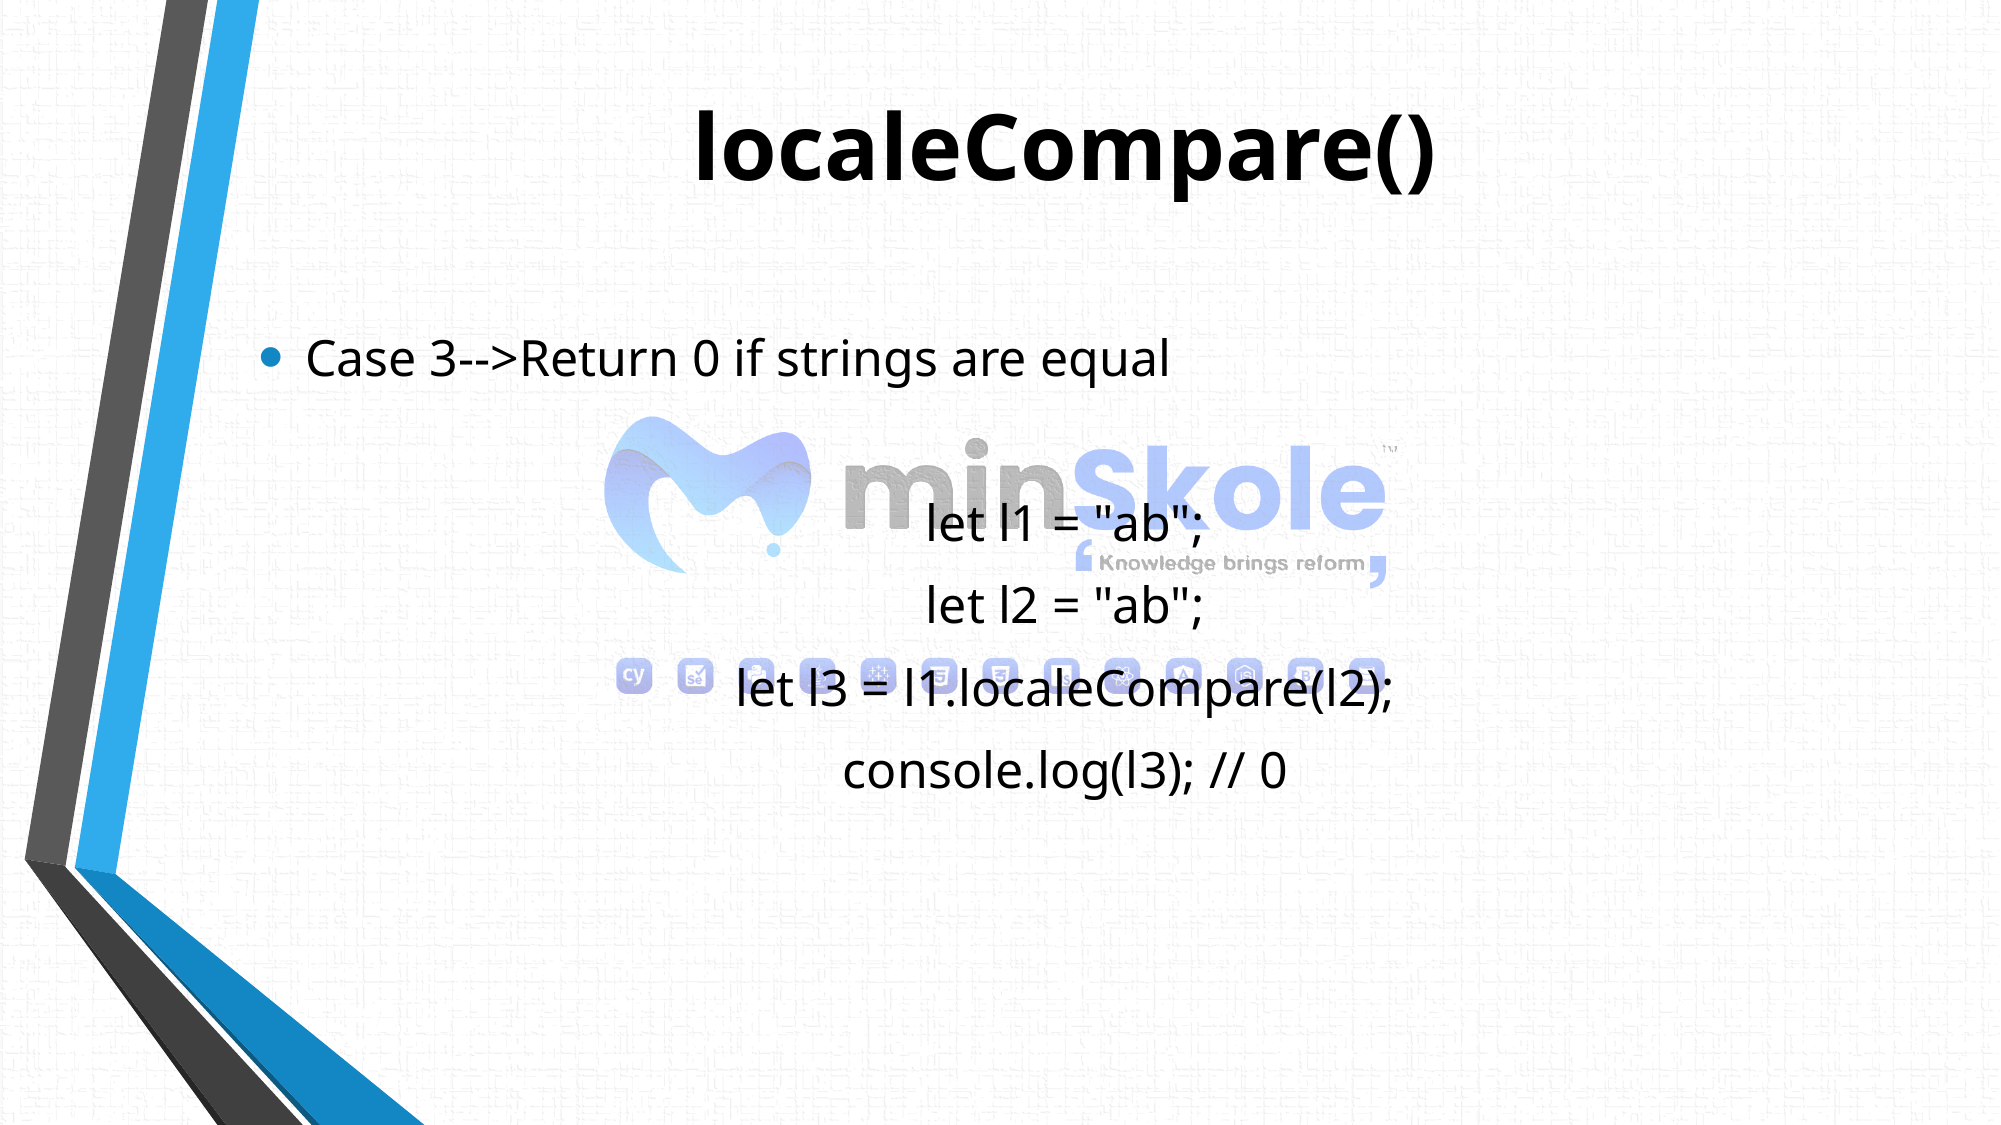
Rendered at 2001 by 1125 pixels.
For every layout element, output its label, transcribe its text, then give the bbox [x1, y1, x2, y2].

list Case 3-->Return 0 if strings are equal let l1 = "ab"; let l2 = "ab"; let l3 = l1.localeCompare(l2); console.log(l3); // 0 [243, 306, 1887, 819]
title localeCompare() [243, 0, 1887, 288]
